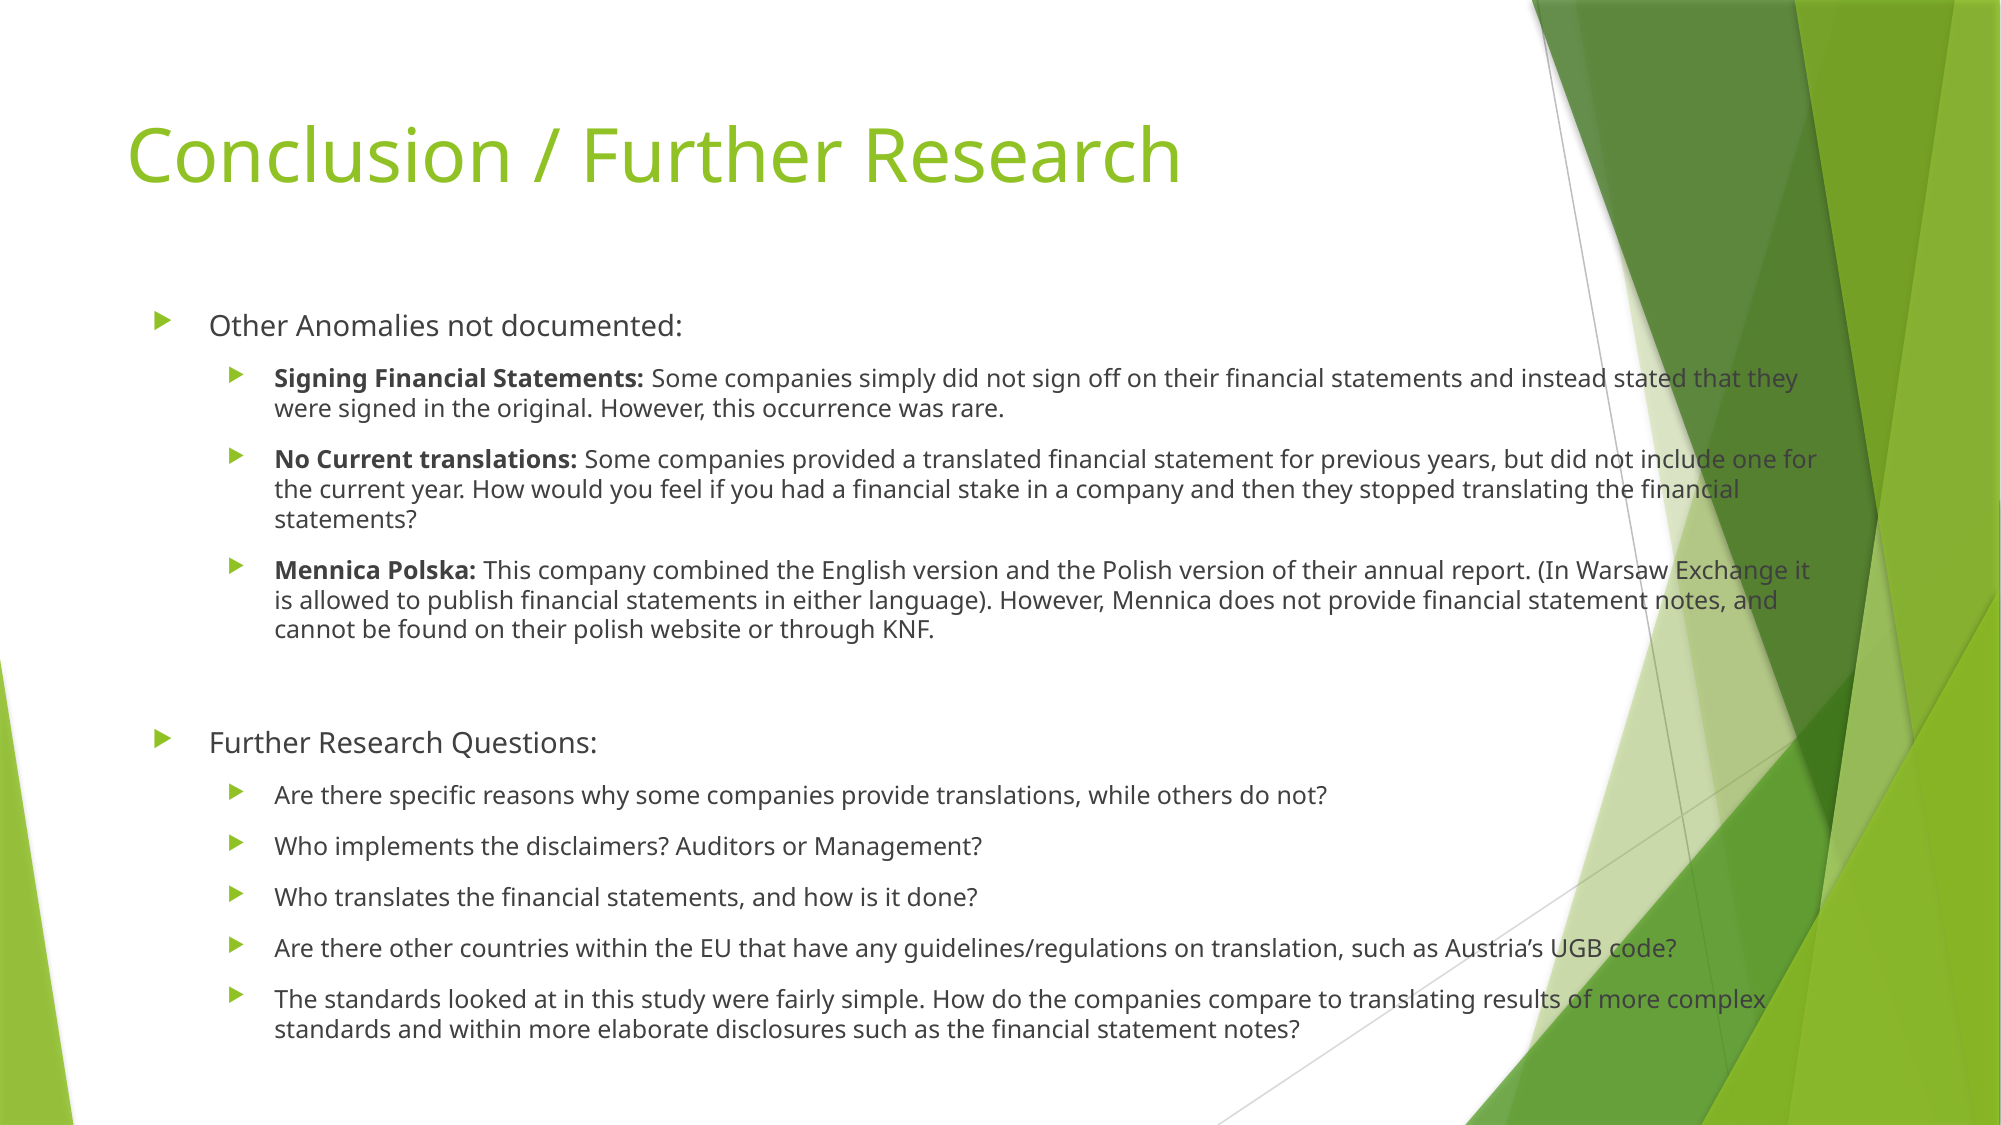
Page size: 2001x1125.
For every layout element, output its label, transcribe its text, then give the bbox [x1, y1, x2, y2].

list Other Anomalies not documented: Signing Financial Statements: Some companies simply did not sign off on their financial statements and instead stated that they were signed in the original. However, this occurrence was rare. No Current translations: Some companies provided a translated financial statement for previous years, but did not include one for the current year. How would you feel if you had a financial stake in a company and then they stopped translating the financial statements? Mennica Polska: This company combined the English version and the Polish version of their annual report. (In Warsaw Exchange it is allowed to publish financial statements in either language). However, Mennica does not provide financial statement notes, and cannot be found on their polish website or through KNF. Further Research Questions: Are there specific reasons why some companies provide translations, while others do not? Who implements the disclaimers? Auditors or Management? Who translates the financial statements, and how is it done? Are there other countries within the EU that have any guidelines/regulations on translation, such as Austria’s UGB code? The standards looked at in this study were fairly simple. How do the companies compare to translating results of more complex standards and within more elaborate disclosures such as the financial statement notes? [137, 299, 1841, 1014]
title Conclusion / Further Research [111, 99, 1522, 317]
